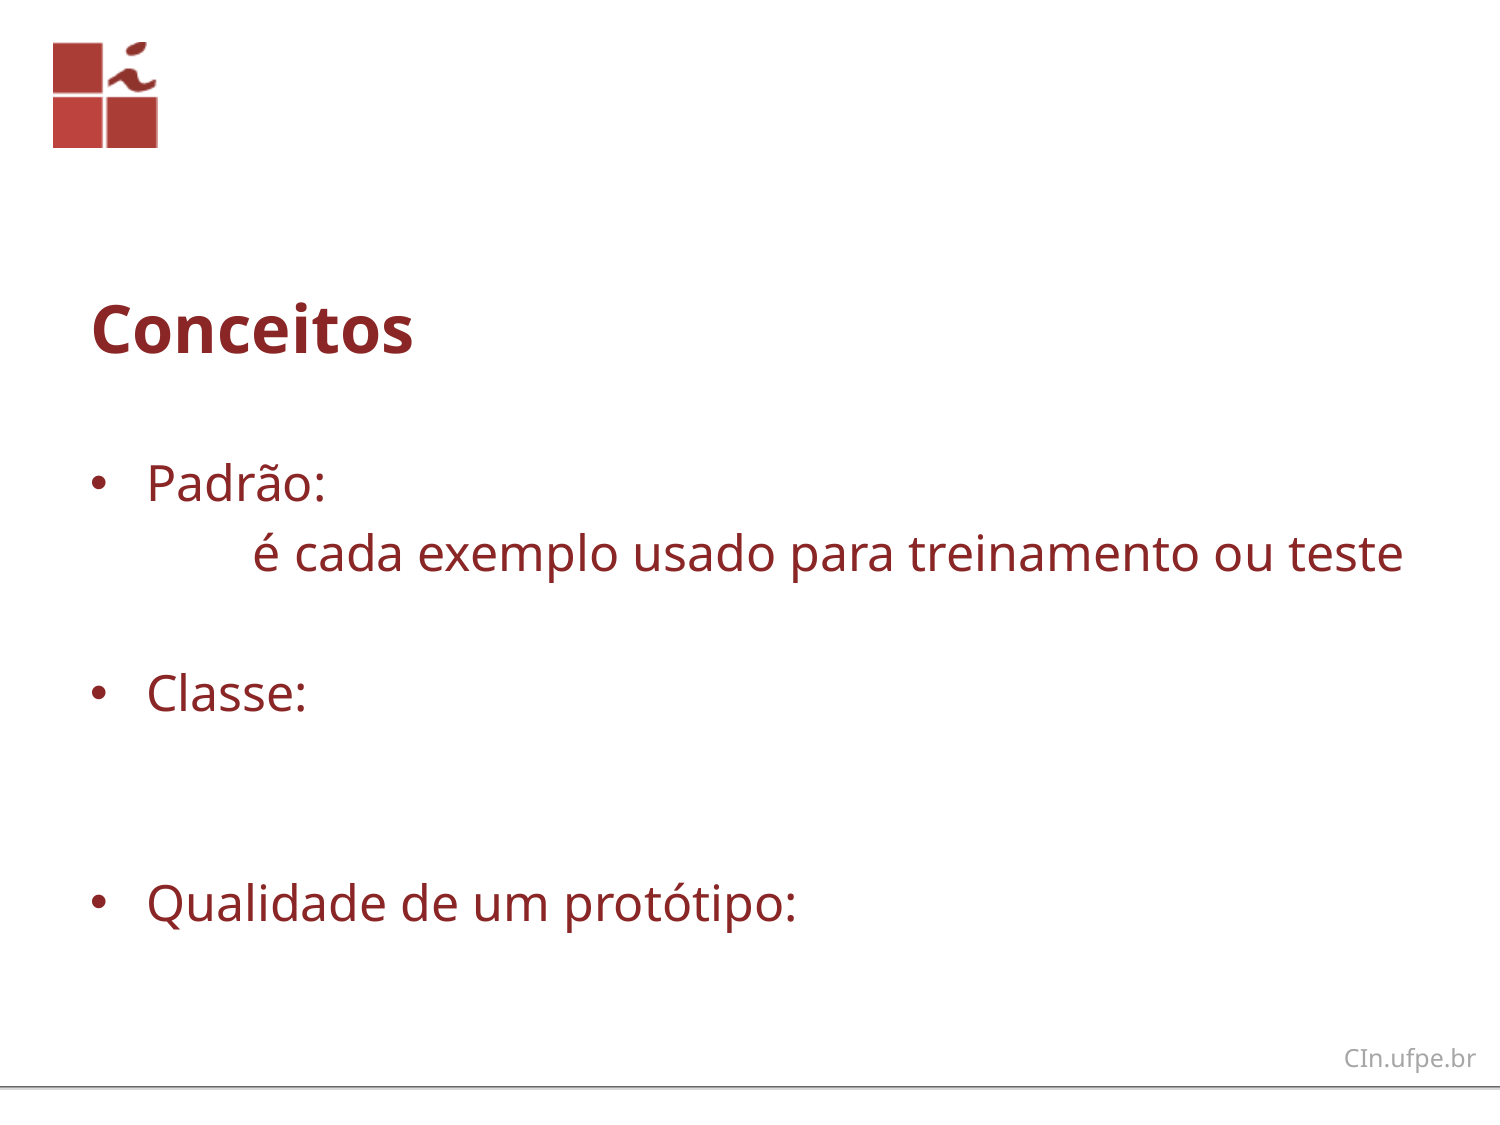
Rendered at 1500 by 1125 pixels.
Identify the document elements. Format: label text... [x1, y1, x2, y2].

title Conceitos [75, 233, 1425, 421]
picture [53, 42, 158, 148]
picture [0, 1086, 1500, 1090]
